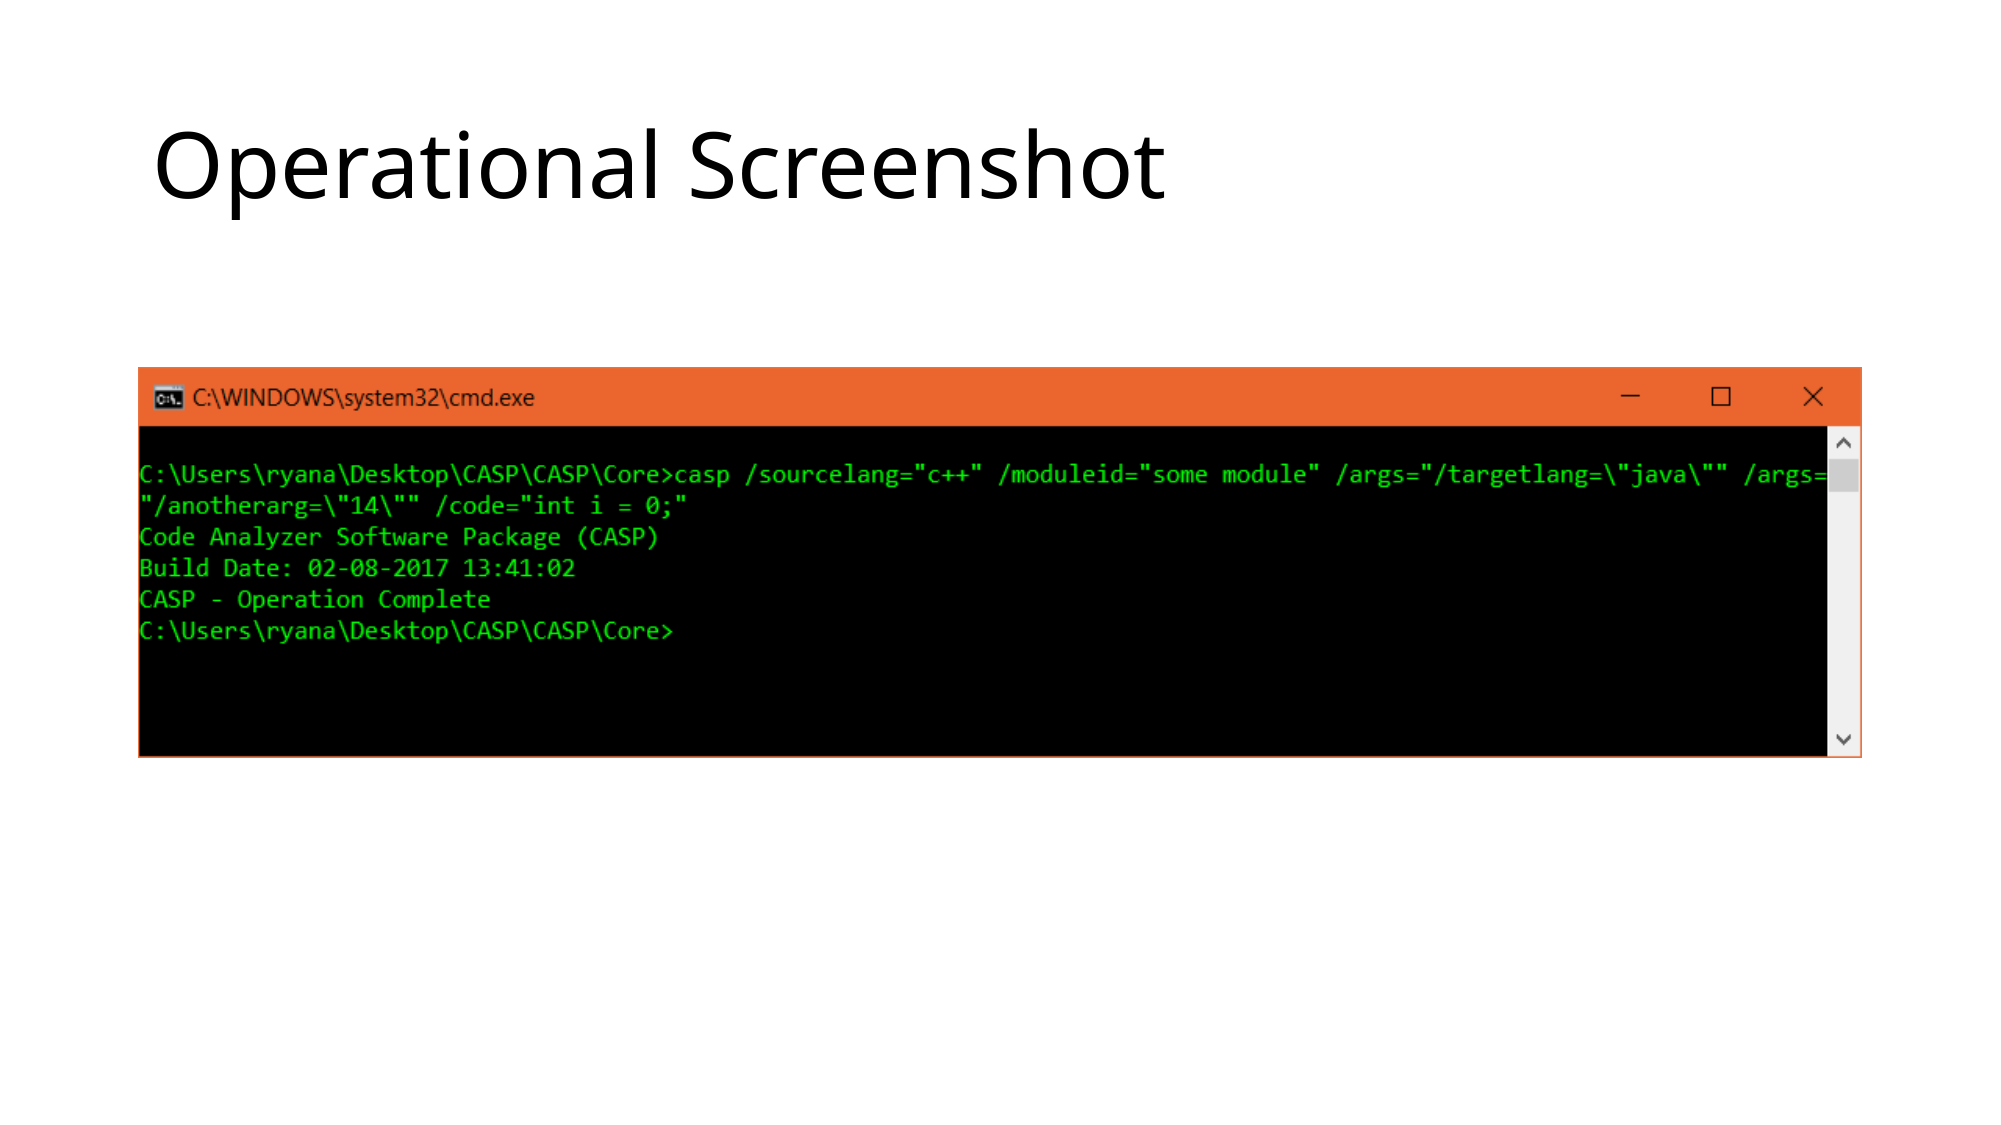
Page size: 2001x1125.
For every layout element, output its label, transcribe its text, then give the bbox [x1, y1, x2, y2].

picture [138, 367, 1862, 758]
title Operational Screenshot [137, 59, 1863, 278]
